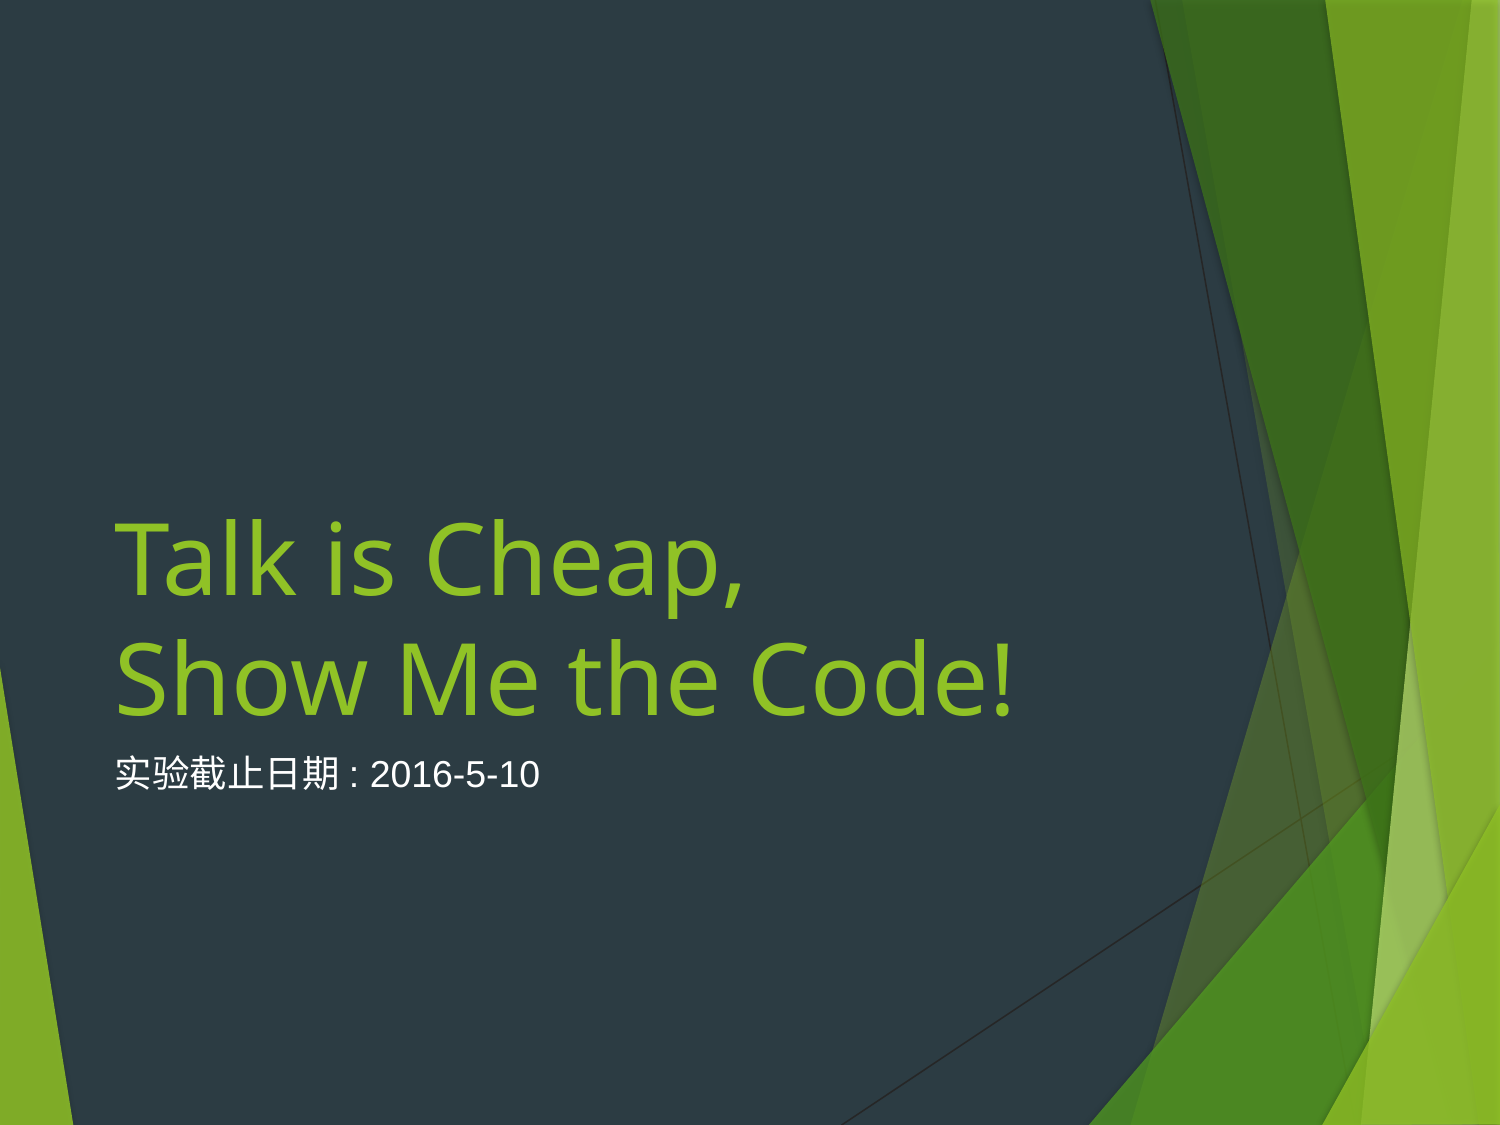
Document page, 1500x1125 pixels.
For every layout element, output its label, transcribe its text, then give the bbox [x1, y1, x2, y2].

list 实验截止日期: 2016-5-10 [99, 742, 1142, 991]
title Talk is Cheap, Show Me the Code! [99, 316, 1142, 742]
